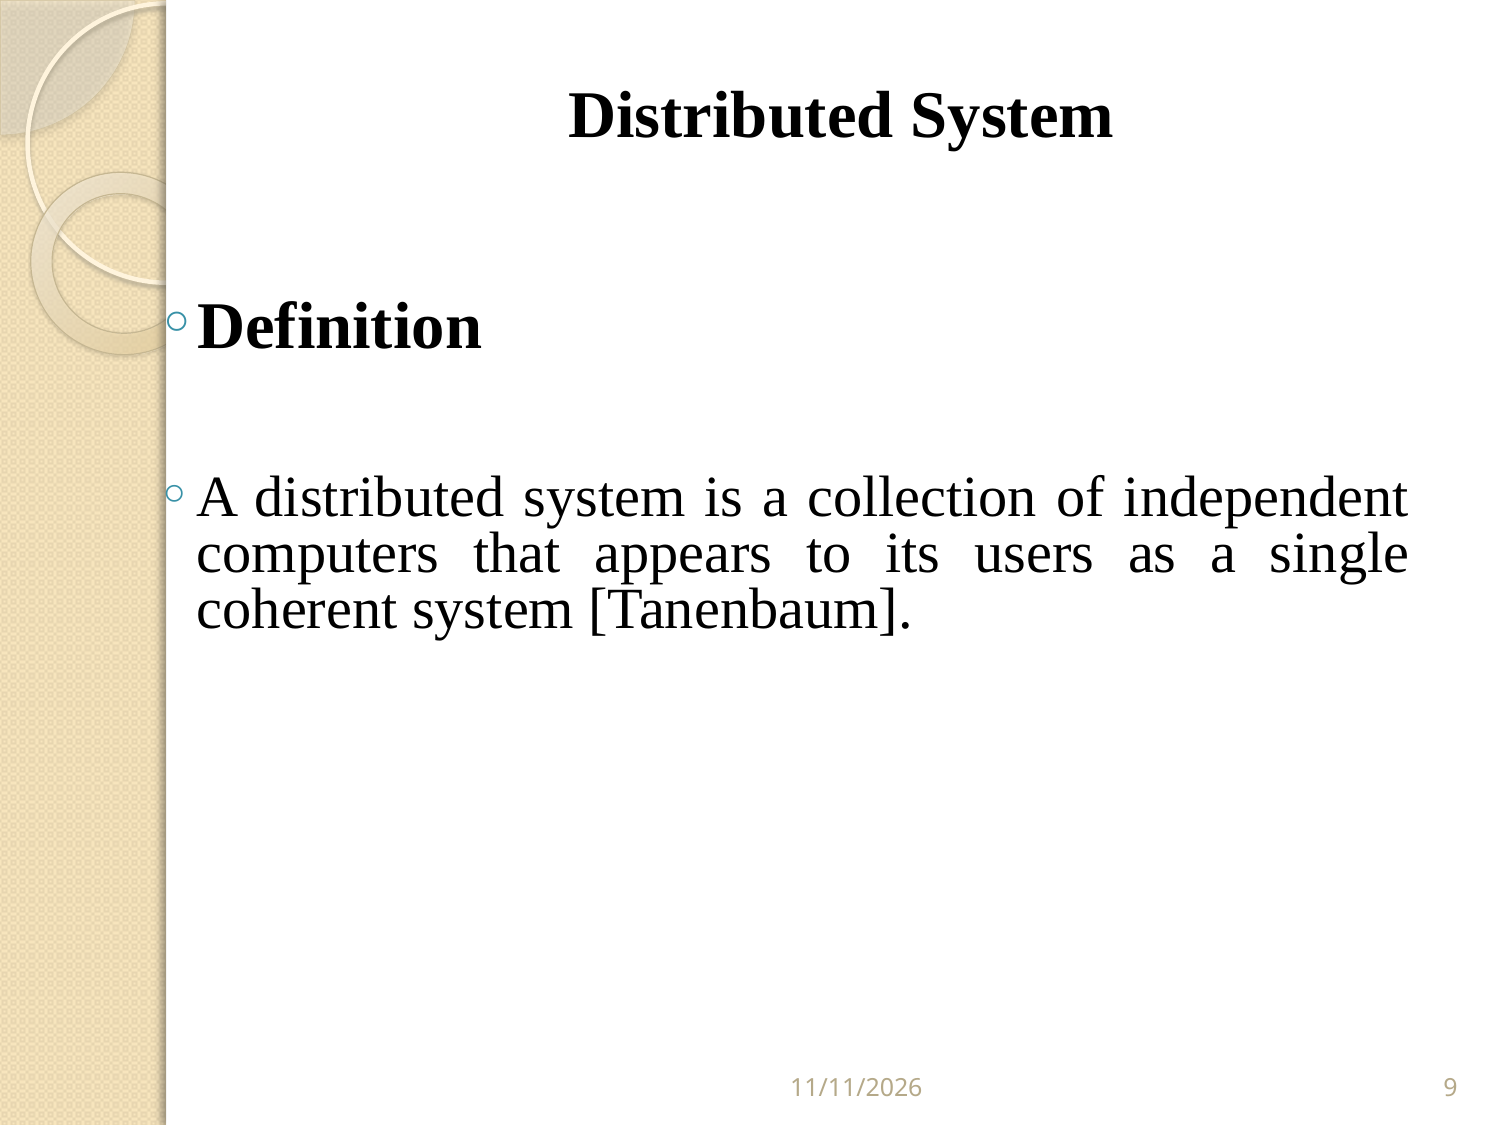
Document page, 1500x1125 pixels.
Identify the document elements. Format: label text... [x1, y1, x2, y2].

list Definition A distributed system is a collection of independent computers that appears to its users as a single coherent system [Tanenbaum]. [76, 207, 1426, 1036]
text_box Distributed System [98, 63, 1435, 159]
slide_number 9 [1413, 1034, 1488, 1113]
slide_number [587, 1034, 938, 1113]
